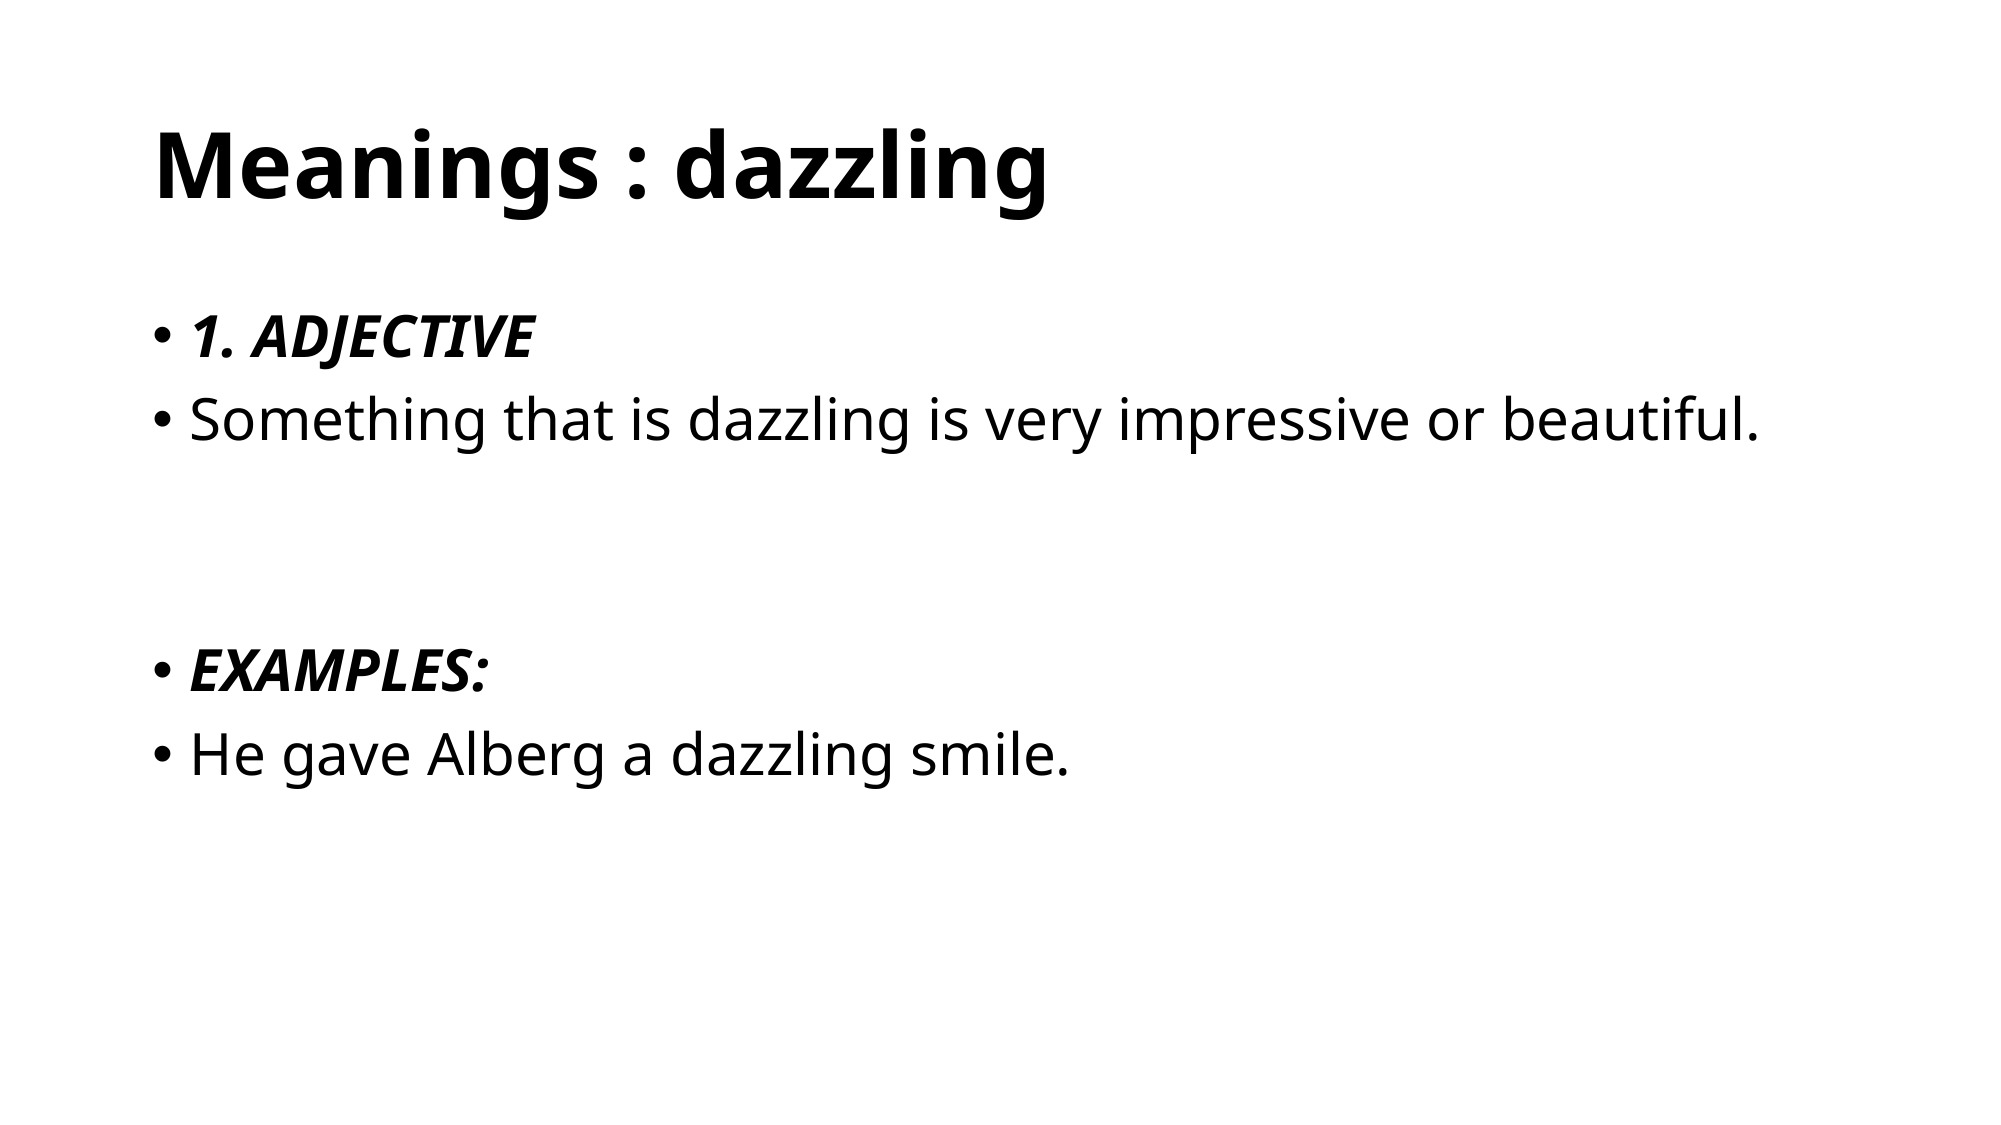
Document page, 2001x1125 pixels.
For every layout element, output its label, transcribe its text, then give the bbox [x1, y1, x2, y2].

title Meanings : dazzling [137, 59, 1863, 278]
list 1. ADJECTIVE Something that is dazzling is very impressive or beautiful. EXAMPLES: He gave Alberg a dazzling smile. [137, 299, 1863, 1014]
